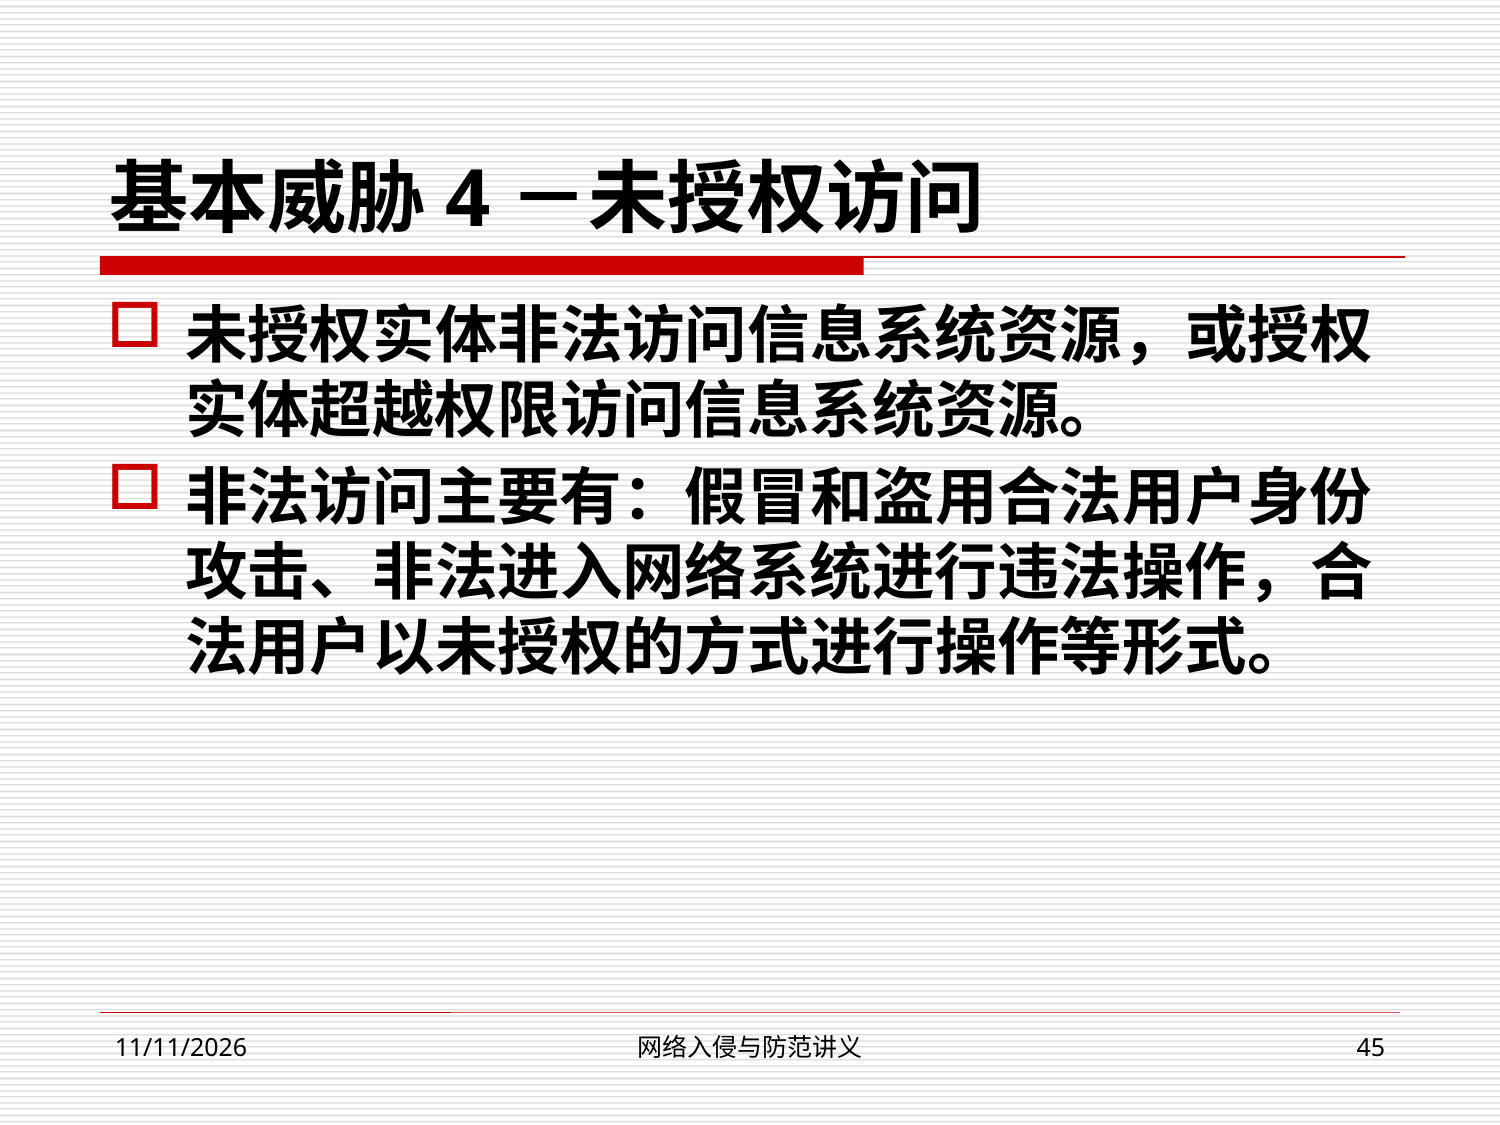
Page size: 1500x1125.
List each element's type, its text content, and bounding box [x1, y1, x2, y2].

title 基本威胁4－未授权访问 [93, 49, 1407, 250]
picture [0, 0, 1500, 1125]
list 未授权实体非法访问信息系统资源，或授权实体超越权限访问信息系统资源。 非法访问主要有：假冒和盗用合法用户身份攻击、非法进入网络系统进行违法操作，合法用户以未授权的方式进行操作等形式。 [92, 287, 1406, 988]
text_box [1074, 1024, 1400, 1103]
text_box [99, 1024, 425, 1103]
text_box 网络入侵与防范讲义 [512, 1024, 988, 1103]
